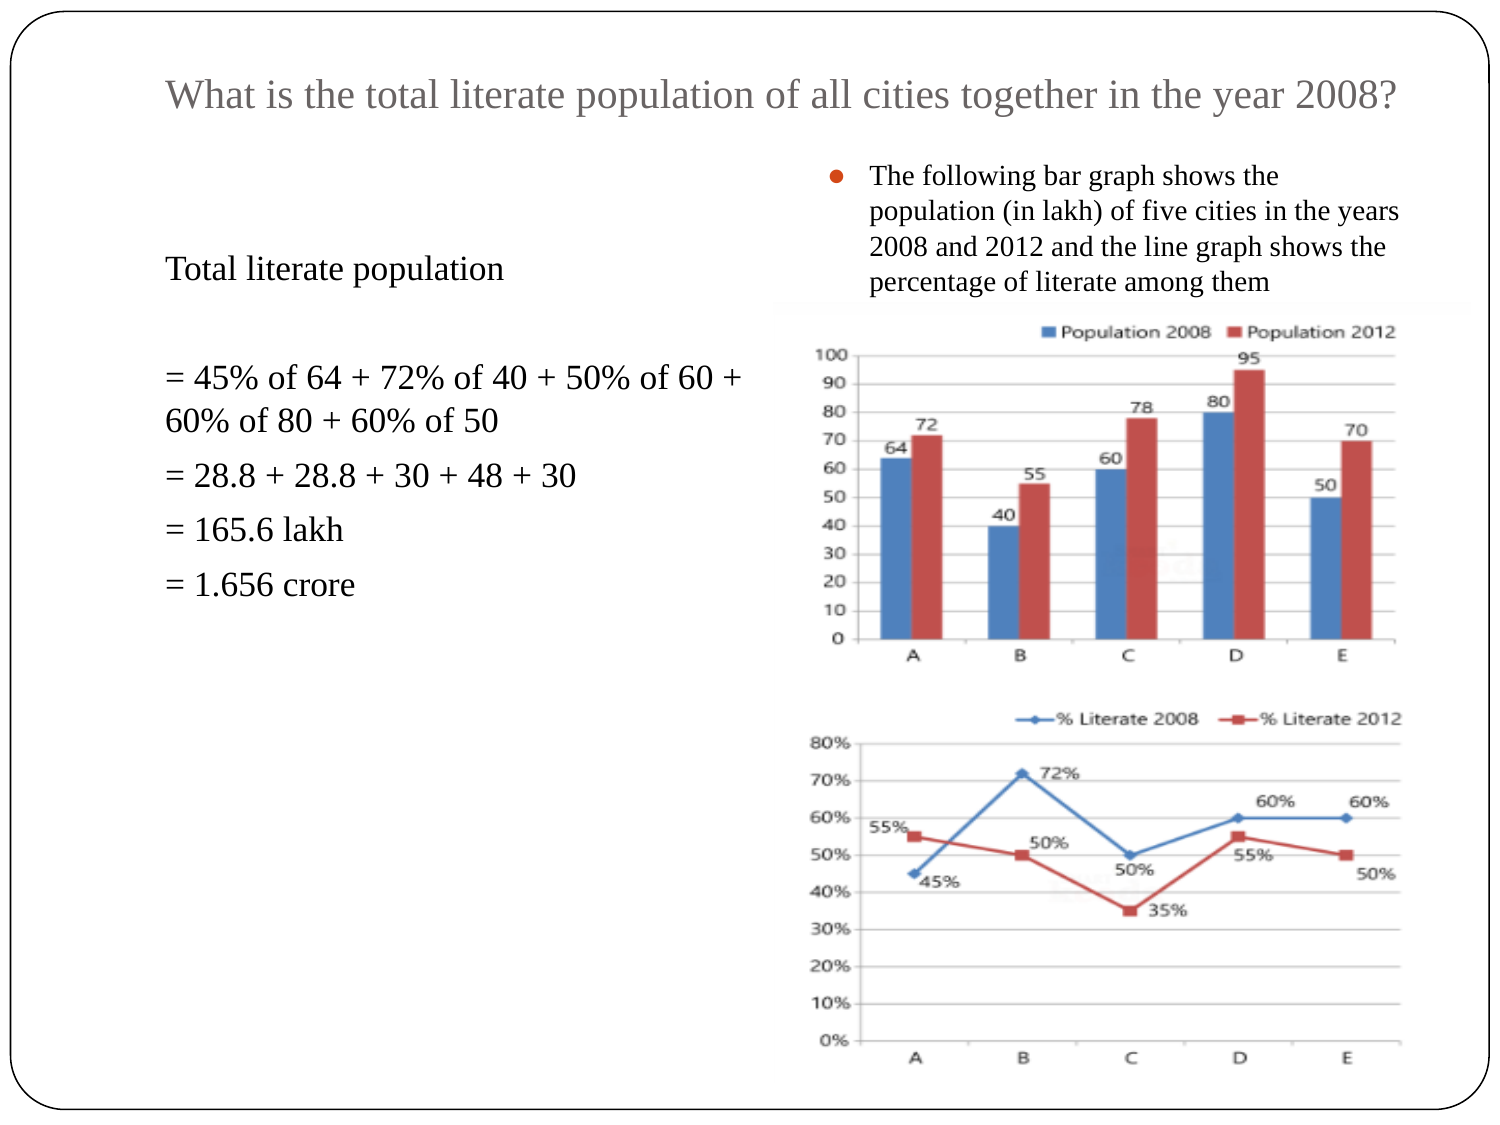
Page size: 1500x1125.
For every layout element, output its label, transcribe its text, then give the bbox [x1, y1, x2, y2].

title What is the total literate population of all cities together in the year 2008? [150, 45, 1425, 233]
list The following bar graph shows the population (in lakh) of five cities in the years 2008 and 2012 and the line graph shows the percentage of literate among them [809, 149, 1425, 301]
picture [773, 302, 1471, 1083]
list Total literate population = 45% of 64 + 72% of 40 + 50% of 60 + 60% of 80 + 60% of 50 = 28.8 + 28.8 + 30 + 48 + 30 = 165.6 lakh = 1.656 crore [150, 237, 765, 988]
